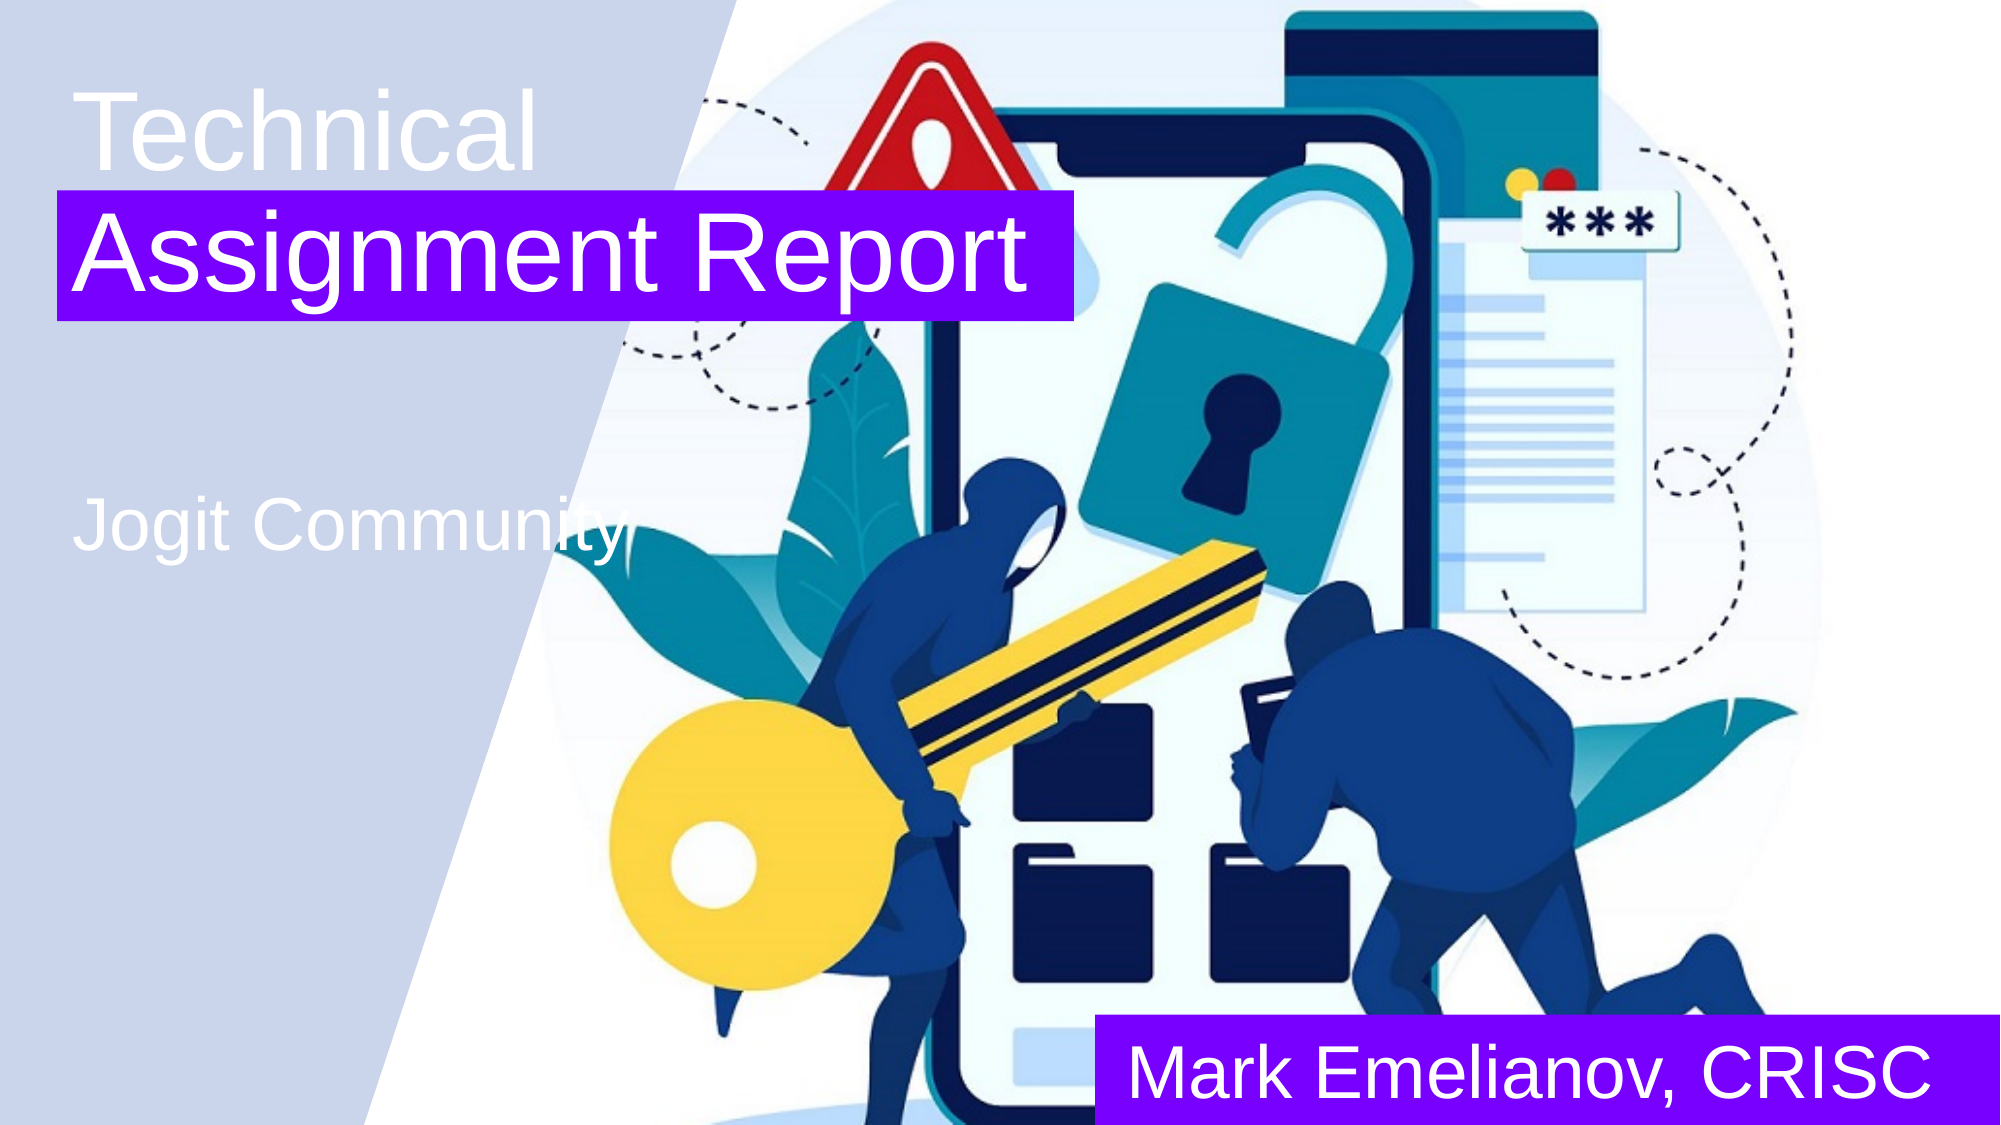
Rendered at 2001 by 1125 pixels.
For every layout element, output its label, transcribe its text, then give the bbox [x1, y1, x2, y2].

title Technical Assignment Report [57, 62, 363, 324]
picture [363, 0, 2000, 1125]
subtitle Jogit Community [57, 466, 363, 575]
